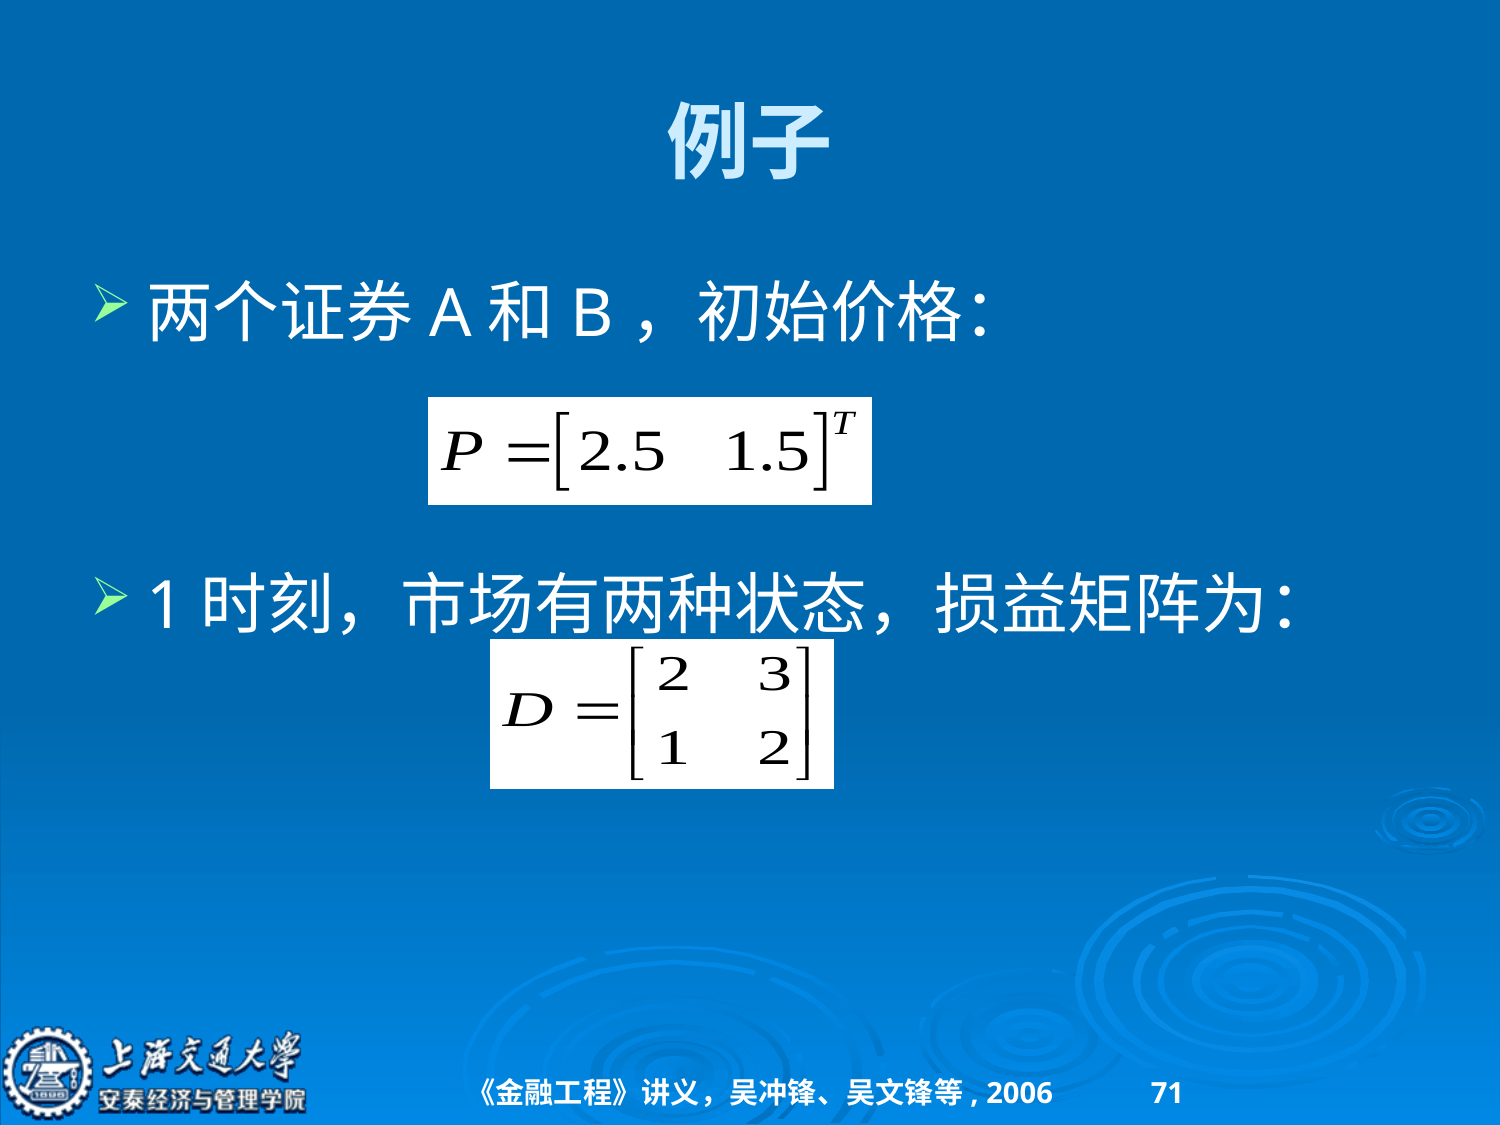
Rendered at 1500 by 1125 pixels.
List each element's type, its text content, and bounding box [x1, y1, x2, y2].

list 两个证券A和B，初始价格： 1时刻，市场有两种状态，损益矩阵为： [74, 262, 1426, 1006]
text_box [489, 639, 835, 790]
title 例子 [74, 45, 1426, 233]
picture [0, 1017, 313, 1125]
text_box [428, 396, 873, 505]
